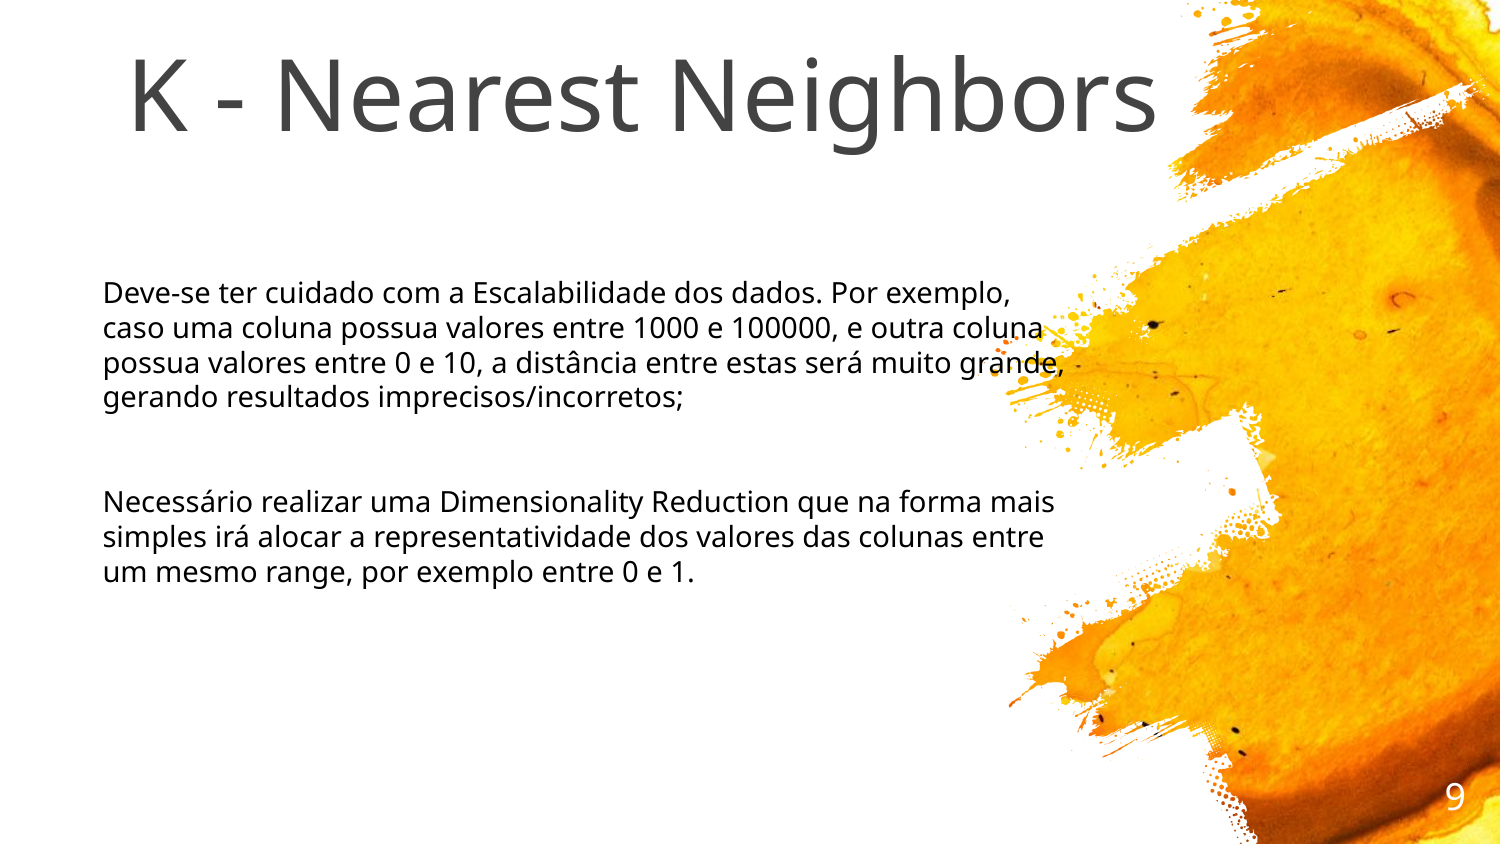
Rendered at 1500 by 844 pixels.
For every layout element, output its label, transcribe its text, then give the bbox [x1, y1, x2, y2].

text_box Deve-se ter cuidado com a Escalabilidade dos dados. Por exemplo, caso uma coluna possua valores entre 1000 e 100000, e outra coluna possua valores entre 0 e 10, a distância entre estas será muito grande, gerando resultados imprecisos/incorretos; Necessário realizar uma Dimensionality Reduction que na forma mais simples irá alocar a representatividade dos valores das colunas entre um mesmo range, por exemplo entre 0 e 1. [87, 258, 1092, 437]
picture [0, 0, 1500, 844]
slide_number ‹#› [1391, 766, 1482, 832]
title K - Nearest Neighbors [111, 25, 1206, 167]
